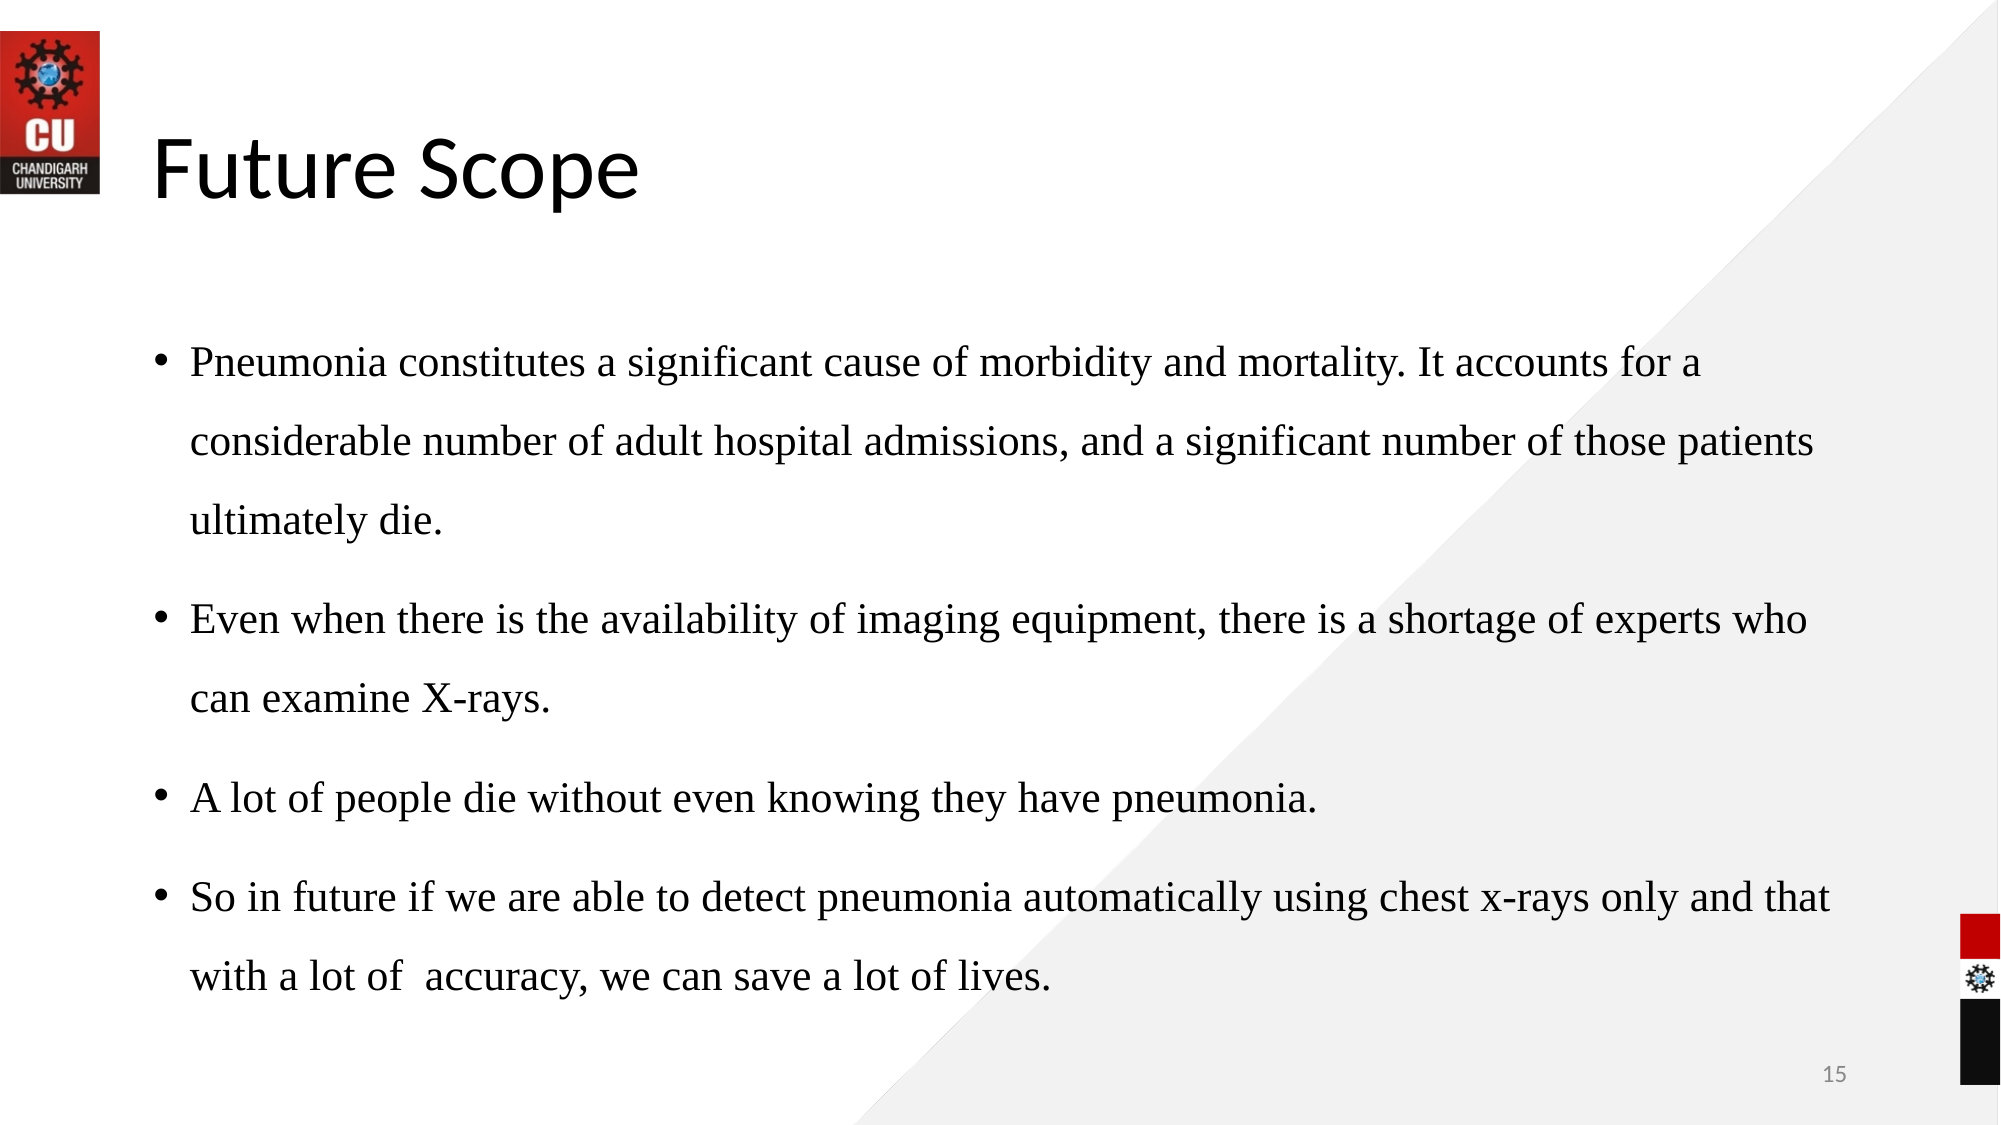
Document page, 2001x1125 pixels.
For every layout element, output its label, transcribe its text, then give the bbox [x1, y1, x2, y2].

slide_number 15 [1412, 1042, 1863, 1103]
title Future Scope [137, 59, 1863, 278]
picture [0, 0, 2001, 1125]
list Pneumonia constitutes a significant cause of morbidity and mortality. It accounts for a considerable number of adult hospital admissions, and a significant number of those patients ultimately die. Even when there is the availability of imaging equipment, there is a shortage of experts who can examine X-rays. A lot of people die without even knowing they have pneumonia. So in future if we are able to detect pneumonia automatically using chest x-rays only and that with a lot of accuracy, we can save a lot of lives. [137, 299, 1863, 1014]
